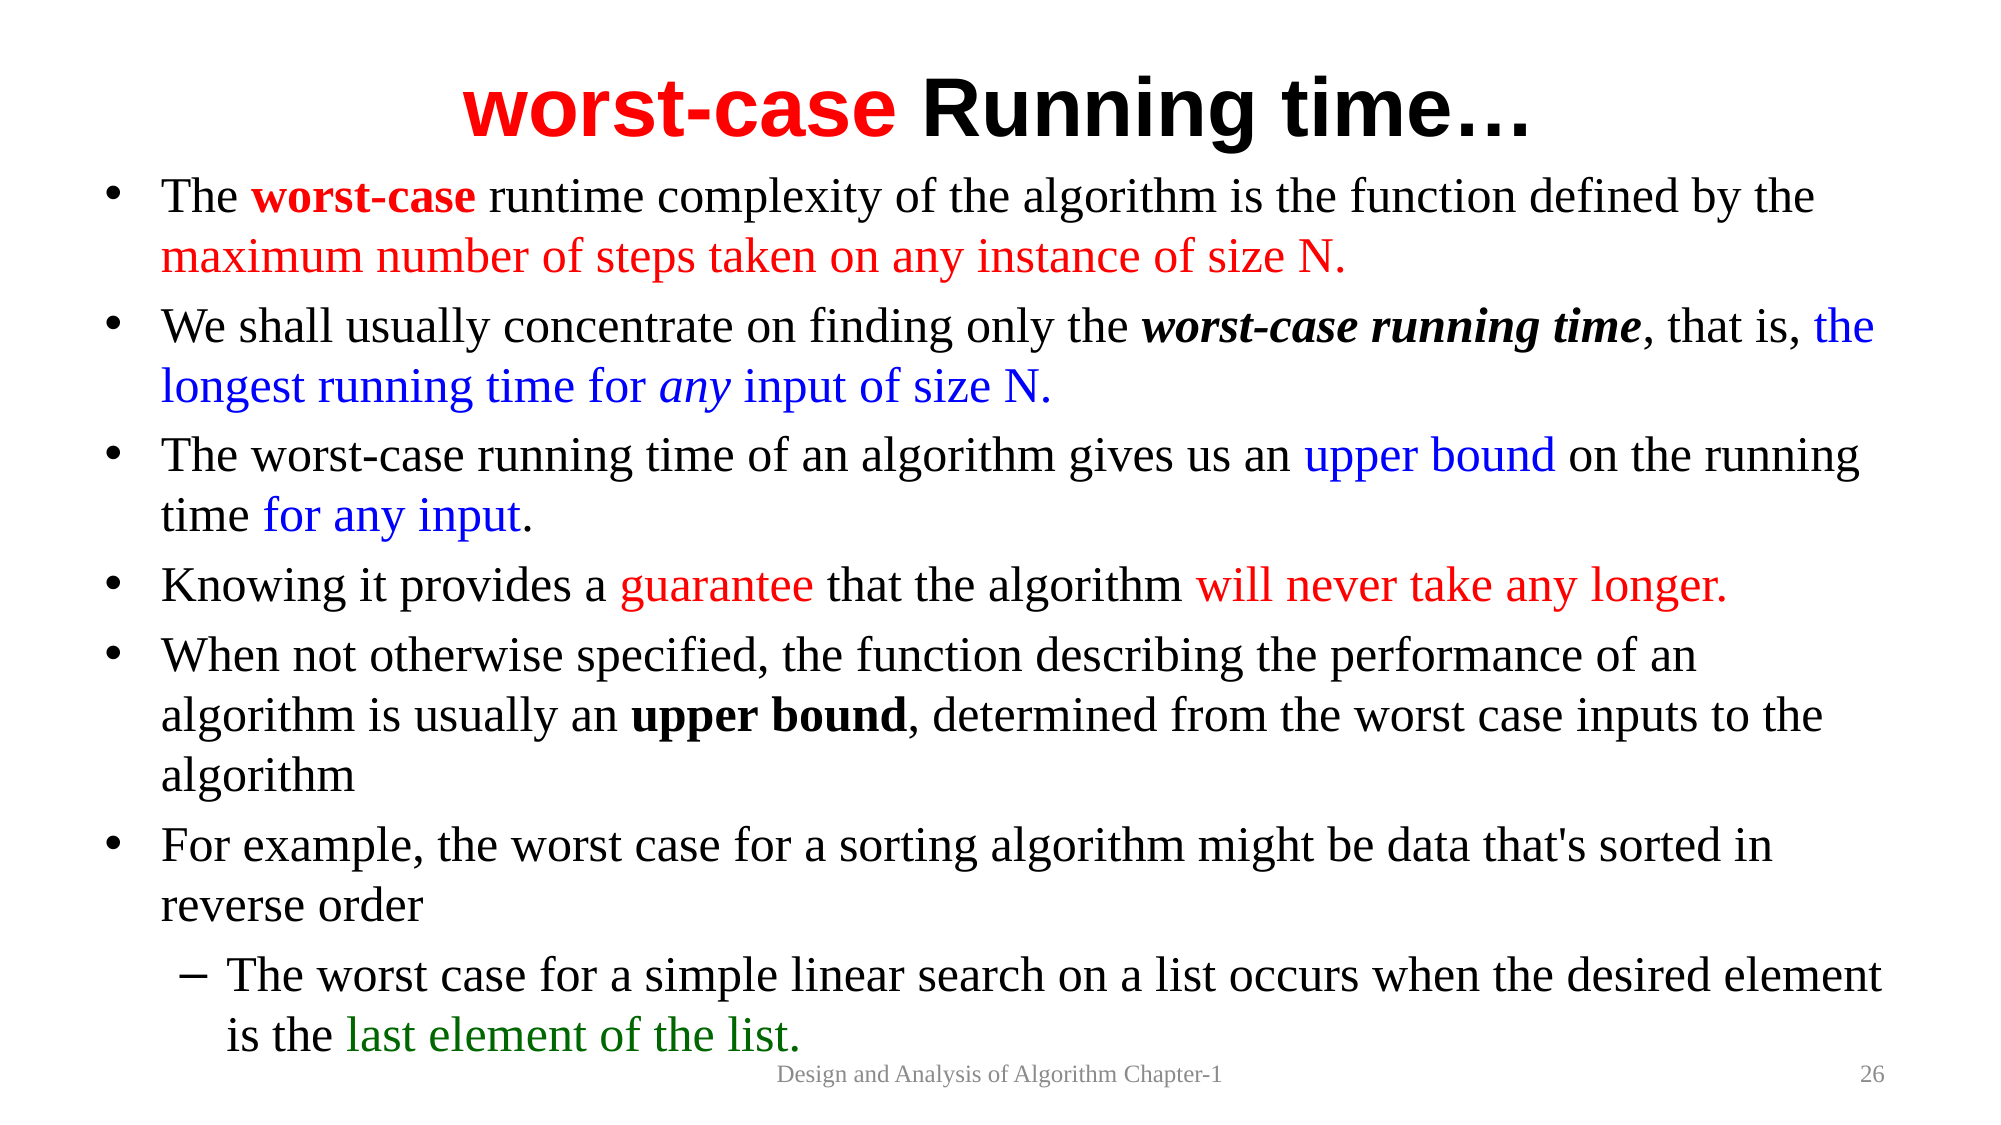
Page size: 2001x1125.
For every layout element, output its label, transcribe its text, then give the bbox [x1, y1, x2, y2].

list The worst-case runtime complexity of the algorithm is the function defined by the maximum number of steps taken on any instance of size N. We shall usually concentrate on finding only the worst-case running time, that is, the longest running time for any input of size N. The worst-case running time of an algorithm gives us an upper bound on the running time for any input. Knowing it provides a guarantee that the algorithm will never take any longer. When not otherwise specified, the function describing the performance of an algorithm is usually an upper bound, determined from the worst case inputs to the algorithm For example, the worst case for a sorting algorithm might be data that's sorted in reverse order The worst case for a simple linear search on a list occurs when the desired element is the last element of the list. [89, 154, 1900, 1062]
footer Design and Analysis of Algorithm Chapter-1 [683, 1042, 1317, 1103]
title worst-case Running time… [324, 51, 1675, 154]
slide_number 26 [1433, 1042, 1900, 1103]
